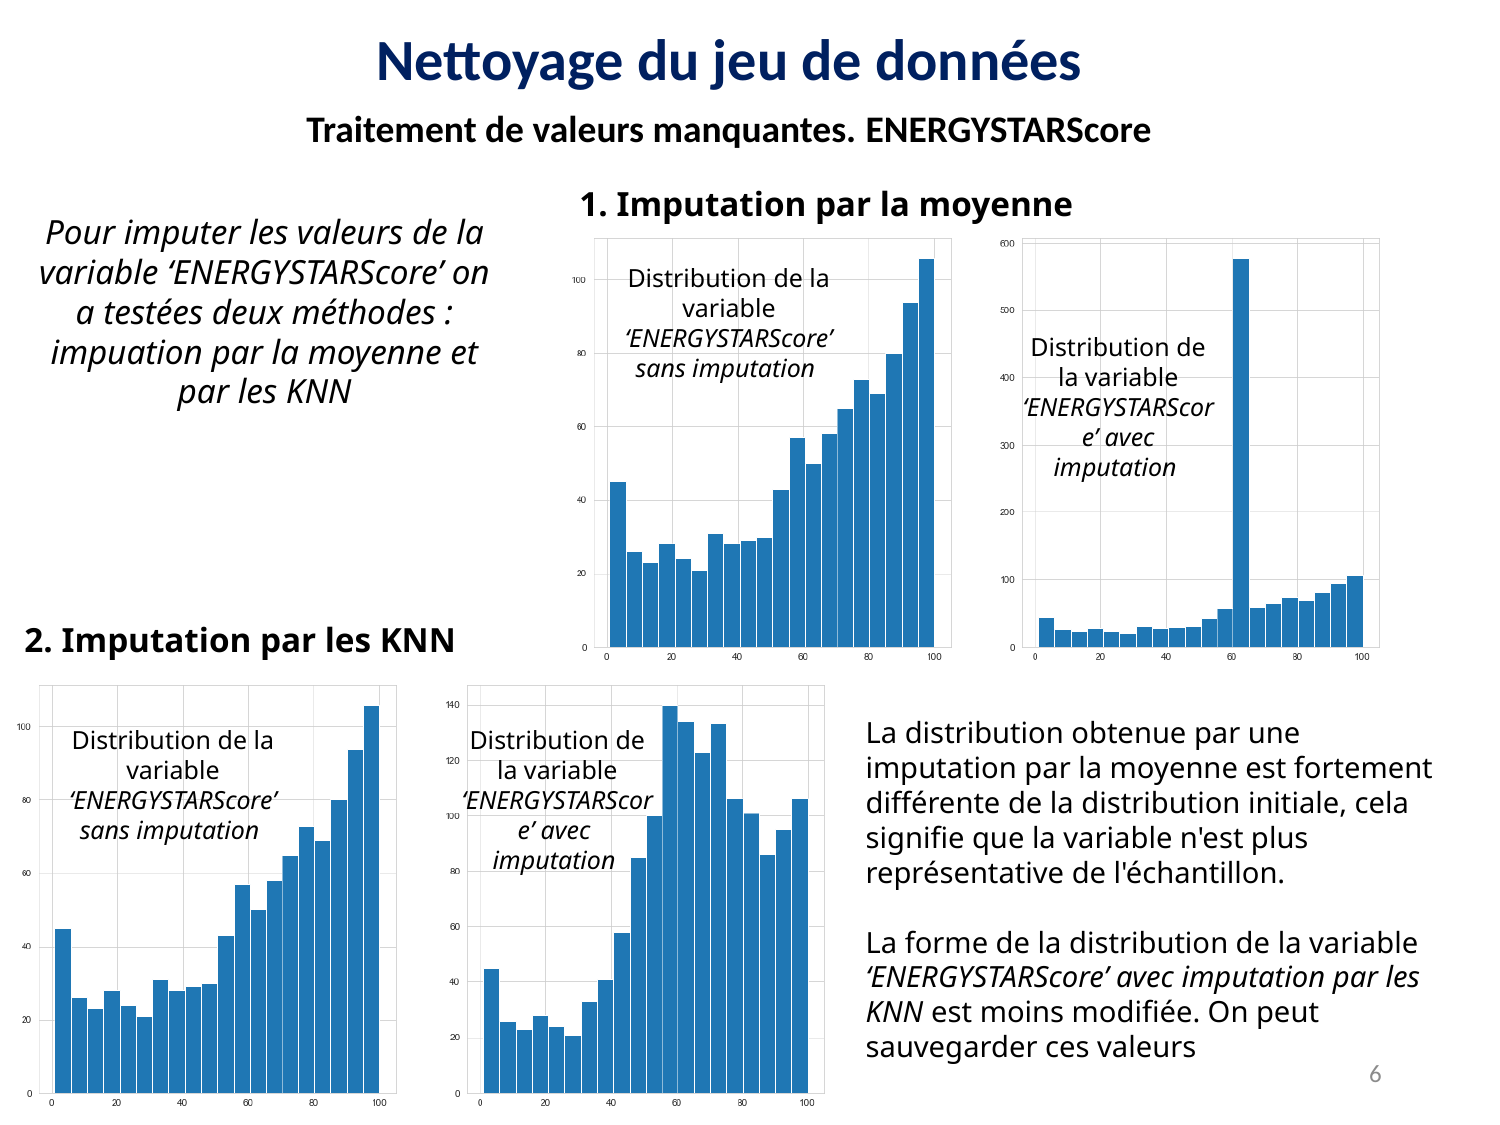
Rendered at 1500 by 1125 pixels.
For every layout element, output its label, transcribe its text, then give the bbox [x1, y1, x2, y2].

text_box 2. Imputation par les KNN [9, 611, 564, 667]
picture [9, 678, 830, 1115]
text_box 1. Imputation par la moyenne [564, 175, 1315, 231]
text_box La distribution obtenue par une imputation par la moyenne est fortement différente de la distribution initiale, cela signifie que la variable n'est plus représentative de l'échantillon. La forme de la distribution de la variable ‘ENERGYSTARScore’ avec imputation par les KNN est moins modifiée. On peut sauvegarder ces valeurs [850, 706, 1454, 1072]
text_box Pour imputer les valeurs de la variable ‘ENERGYSTARScore’ on a testées deux méthodes : impuation par la moyenne et par les KNN [20, 203, 509, 418]
slide_number 6 [1059, 1072, 1397, 1103]
picture [564, 231, 1385, 668]
text_box Nettoyage du jeu de données Traitement de valeurs manquantes. ENERGYSTARScore [208, 15, 1250, 158]
